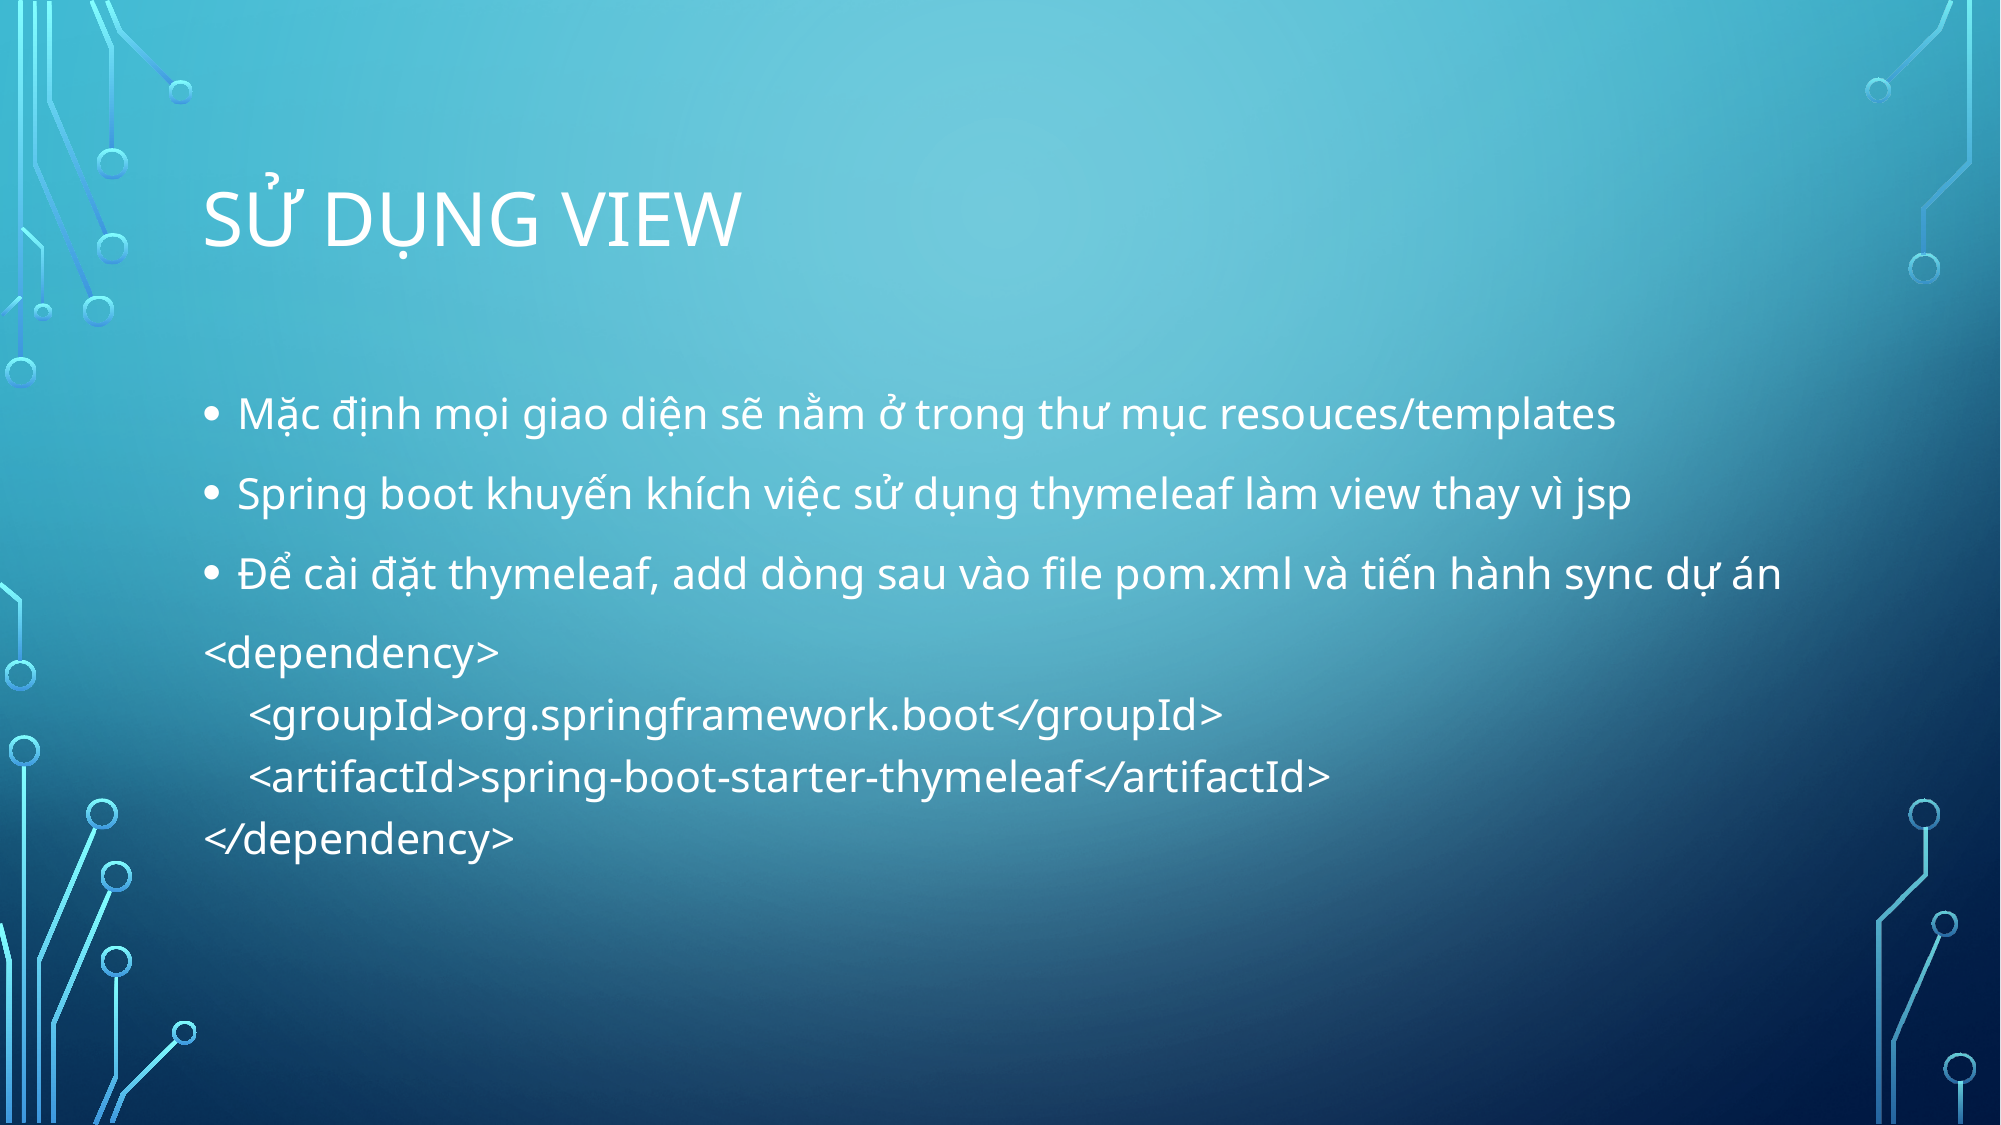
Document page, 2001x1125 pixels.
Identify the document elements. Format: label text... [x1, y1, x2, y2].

list Mặc định mọi giao diện sẽ nằm ở trong thư mục resouces/templates Spring boot khuyến khích việc sử dụng thymeleaf làm view thay vì jsp Để cài đặt thymeleaf, add dòng sau vào file pom.xml và tiến hành sync dự án <dependency> <groupId>org.springframework.boot</groupId> <artifactId>spring-boot-starter-thymeleaf</artifactId> </dependency> [187, 369, 1813, 950]
title Sử dụng view [187, 101, 1813, 344]
